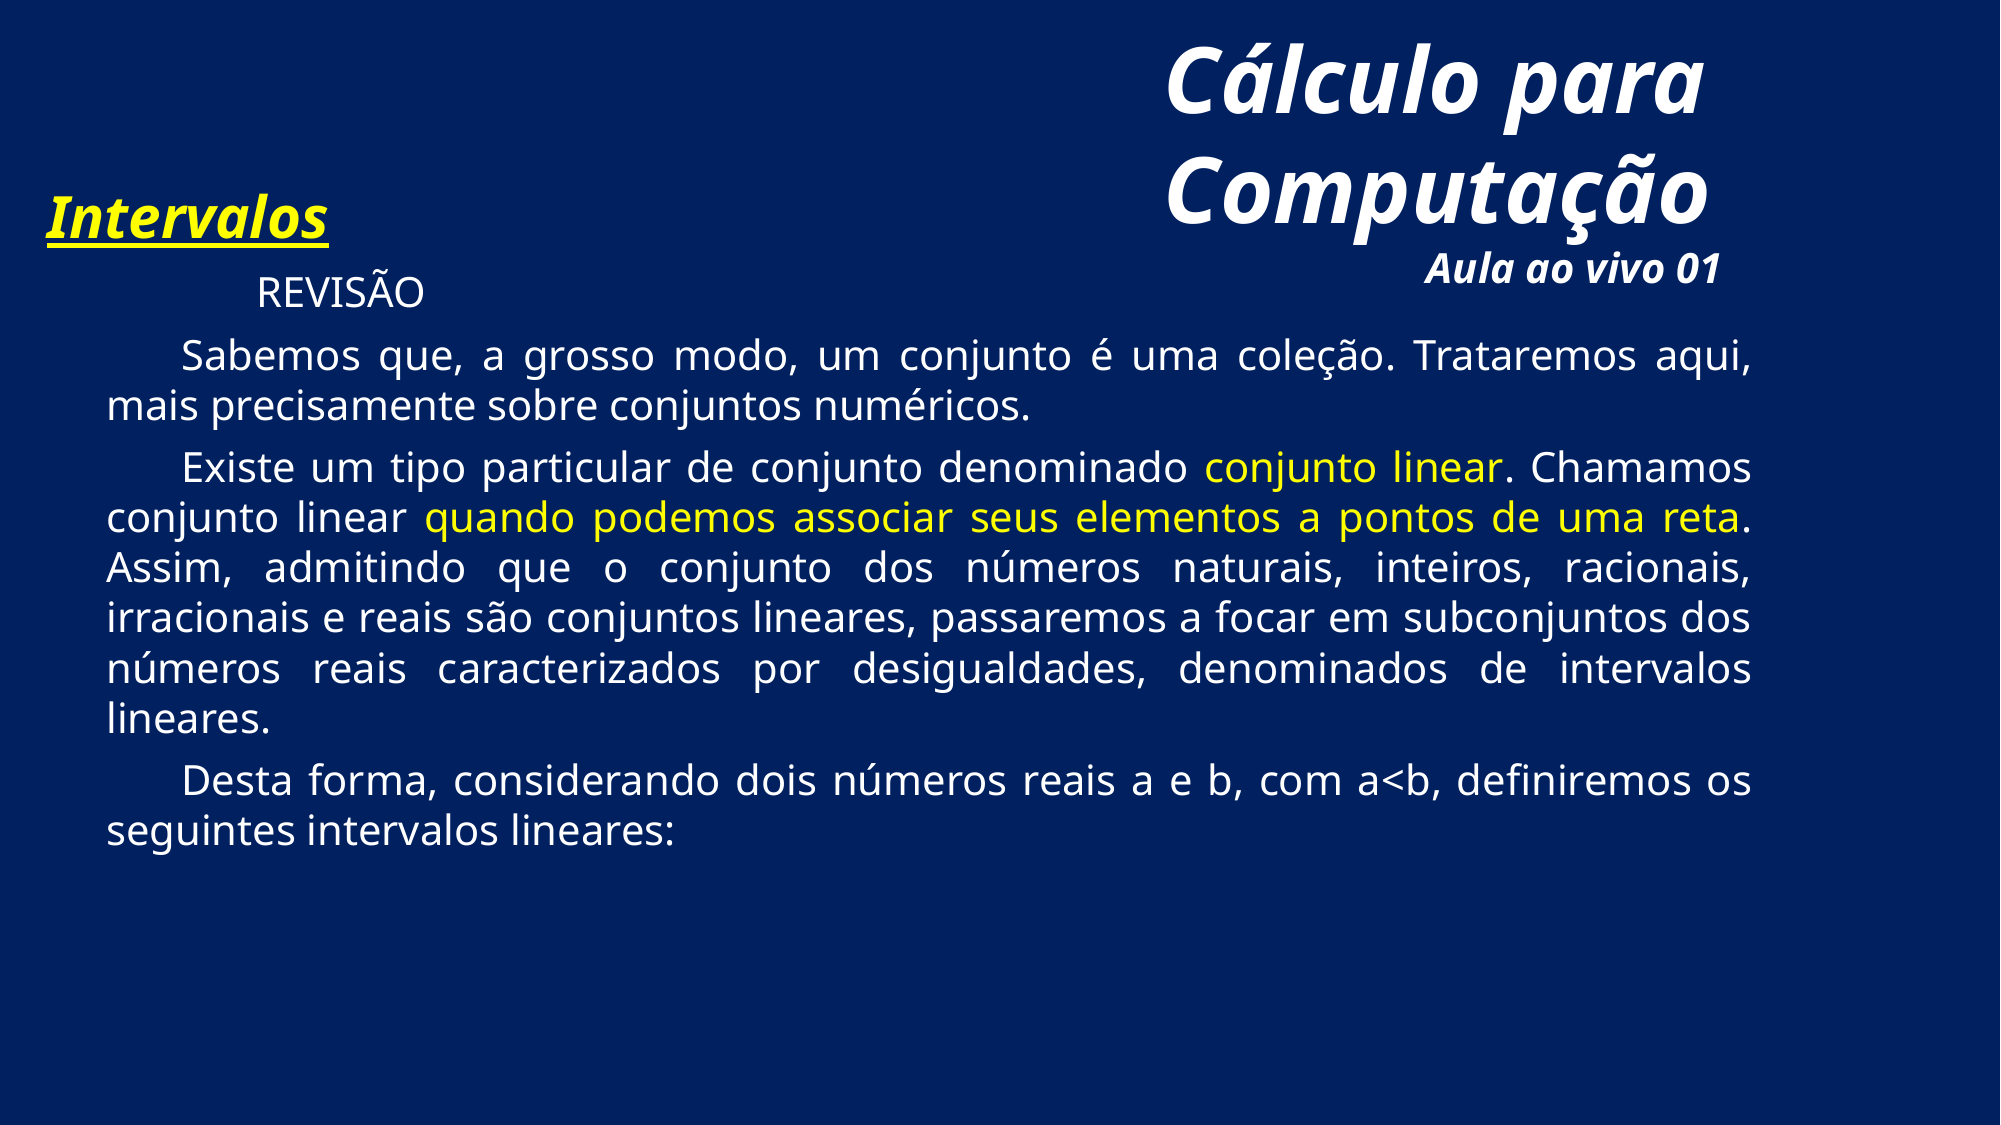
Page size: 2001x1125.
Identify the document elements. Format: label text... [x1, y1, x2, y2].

text_box REVISÃO Sabemos que, a grosso modo, um conjunto é uma coleção. Trataremos aqui, mais precisamente sobre conjuntos numéricos. Existe um tipo particular de conjunto denominado conjunto linear. Chamamos conjunto linear quando podemos associar seus elementos a pontos de uma reta. Assim, admitindo que o conjunto dos números naturais, inteiros, racionais, irracionais e reais são conjuntos lineares, passaremos a focar em subconjuntos dos números reais caracterizados por desigualdades, denominados de intervalos lineares. Desta forma, considerando dois números reais a e b, com a<b, definiremos os seguintes intervalos lineares: [32, 258, 1768, 924]
text_box Cálculo para Computação Aula ao vivo 01 [1149, 14, 2000, 300]
text_box Intervalos [32, 173, 1149, 258]
